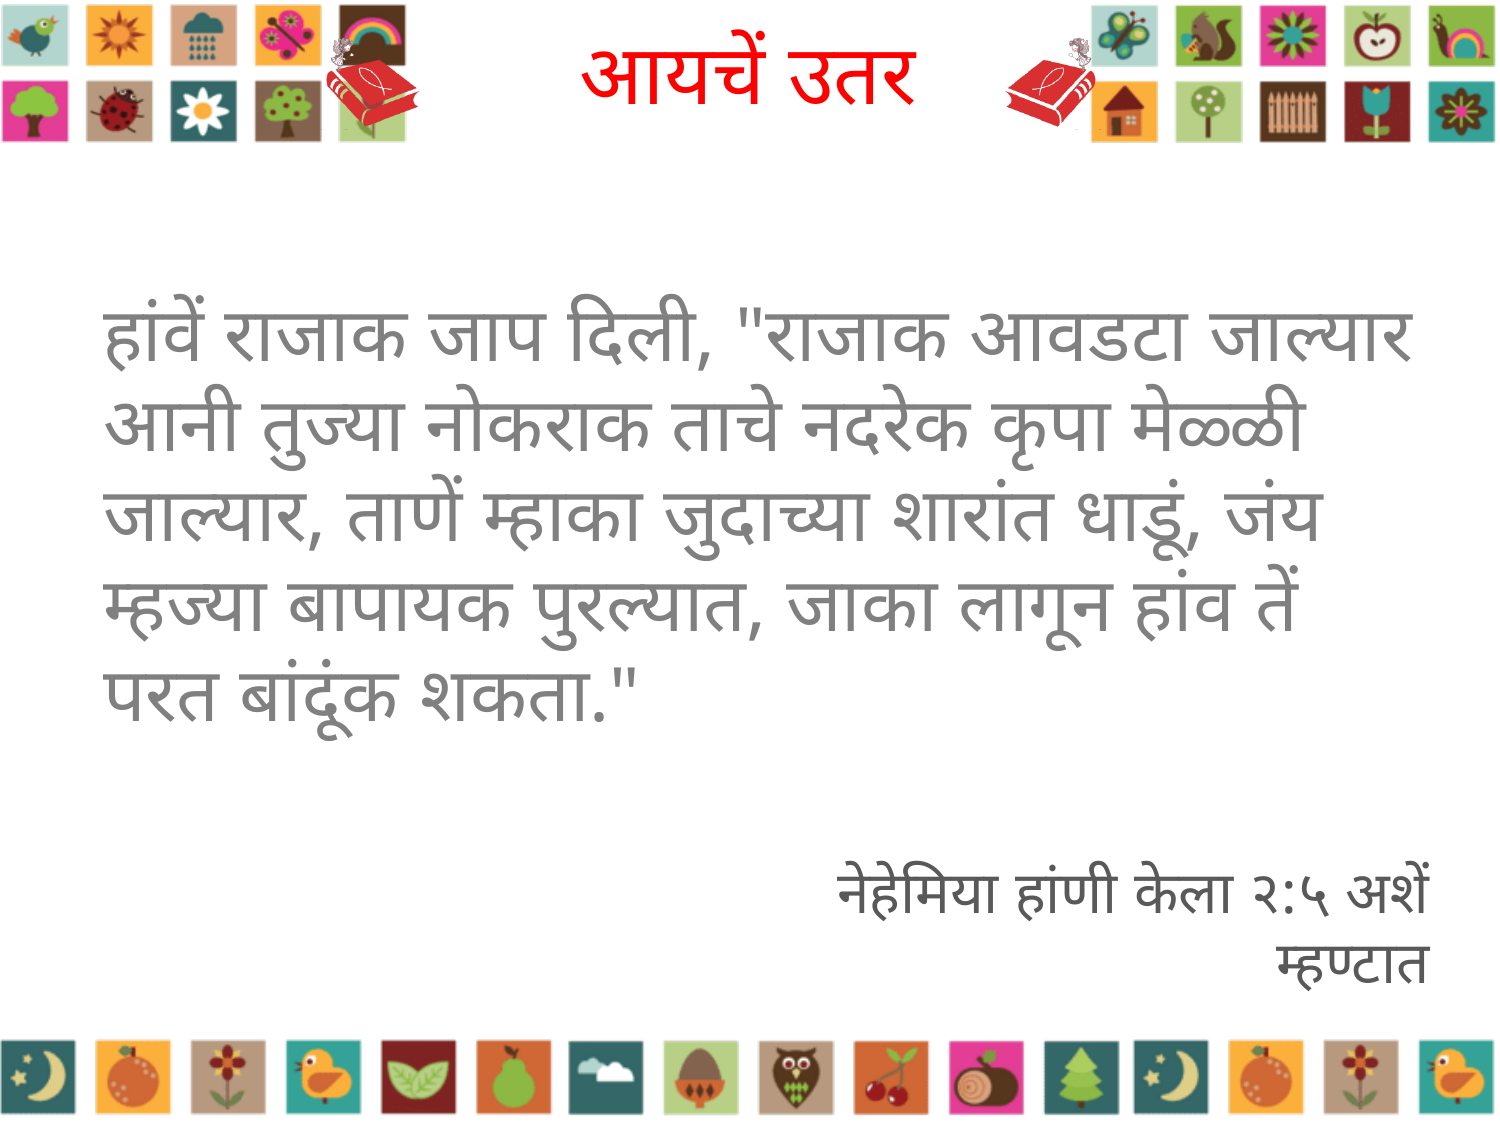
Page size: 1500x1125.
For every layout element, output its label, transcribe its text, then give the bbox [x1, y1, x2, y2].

text_box हांवें राजाक जाप दिली, "राजाक आवडटा जाल्यार आनी तुज्या नोकराक ताचे नदरेक कृपा मेळ्ळी जाल्यार, ताणें म्हाका जुदाच्या शारांत धाडूं, जंय म्हज्या बापायक पुरल्यात, जाका लागून हांव तें परत बांदूंक शकता." [88, 278, 1436, 744]
picture [0, 3, 451, 150]
picture [974, 3, 1500, 150]
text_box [0, 1028, 1500, 1118]
text_box आयचें उतर [425, 13, 1078, 129]
text_box नेहेमिया हांणी केला २:५ अशें म्हण्टात [812, 848, 1444, 1003]
